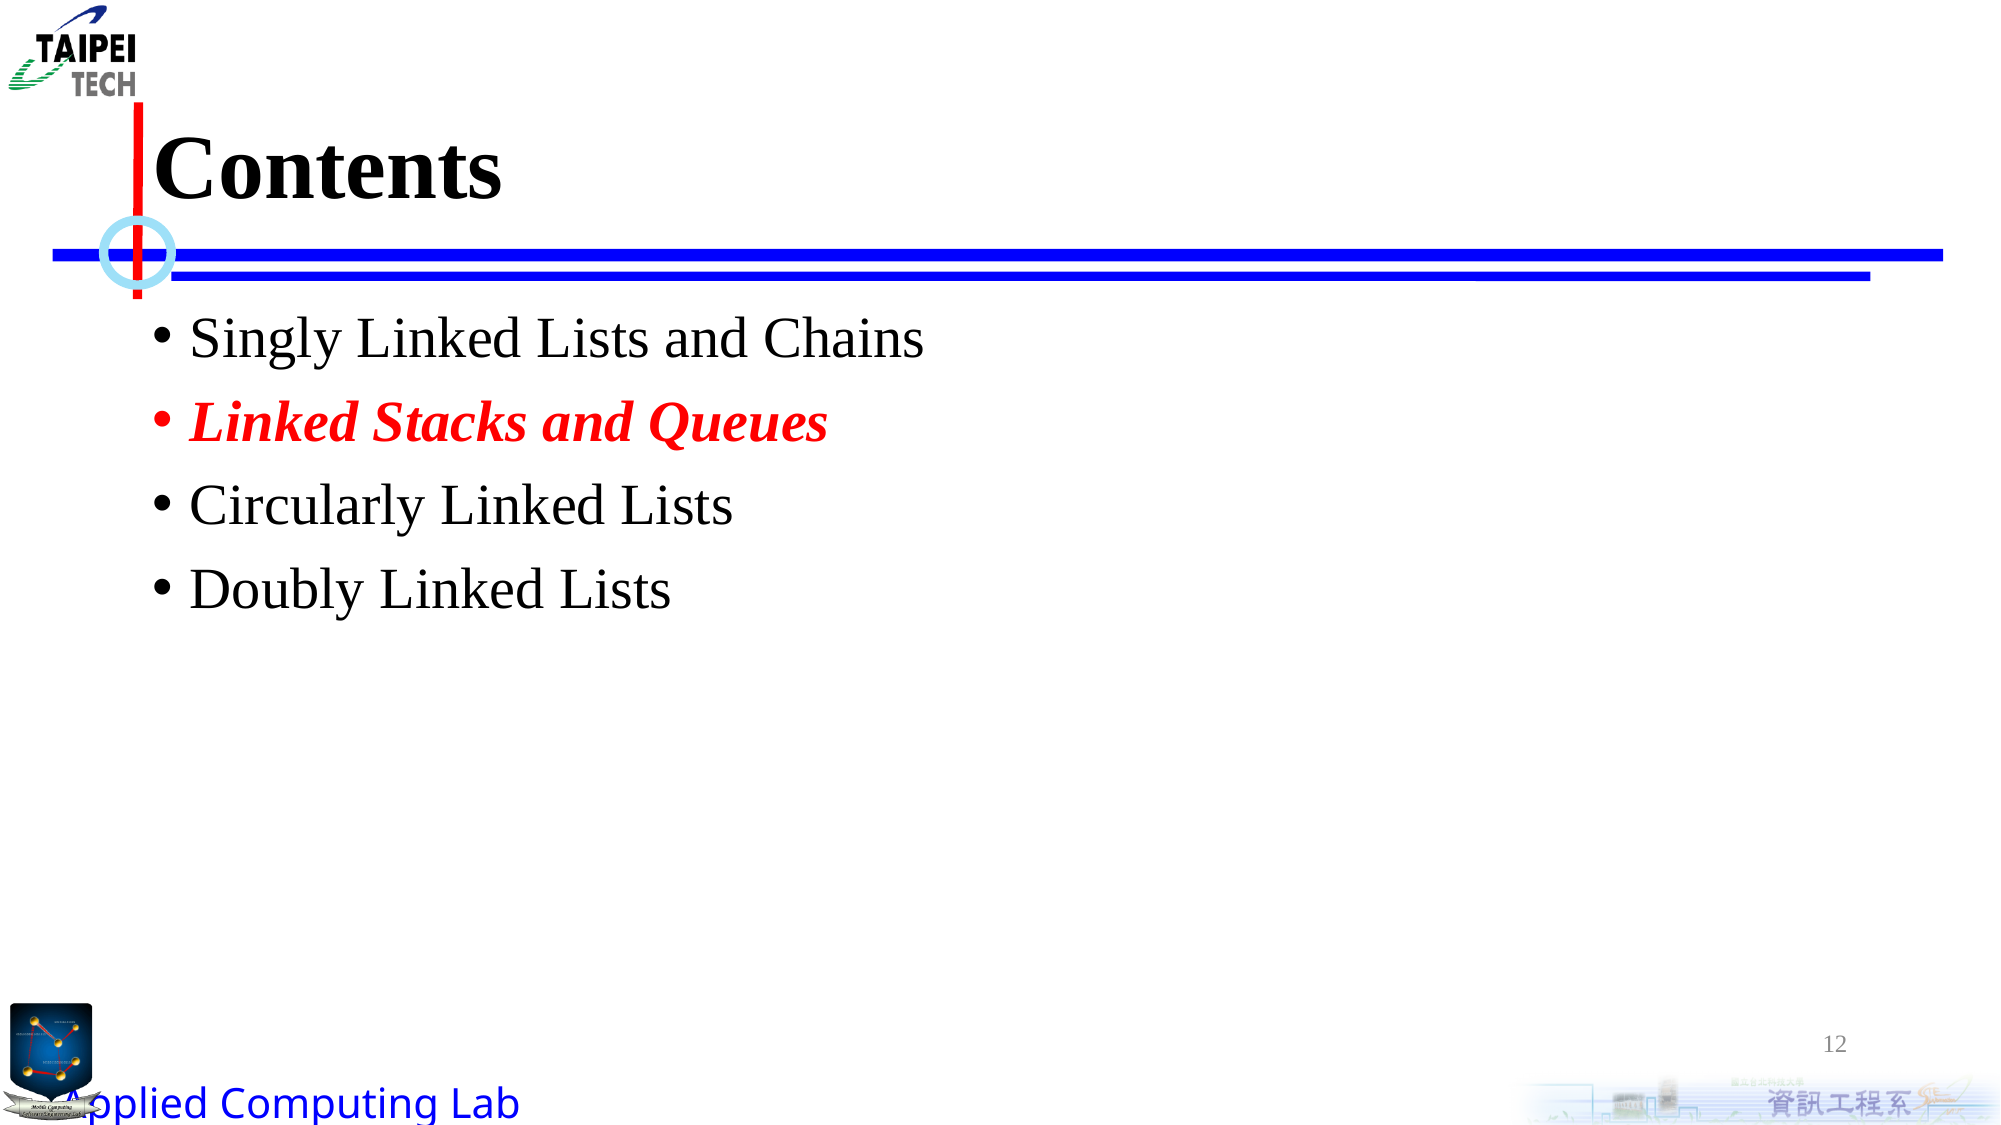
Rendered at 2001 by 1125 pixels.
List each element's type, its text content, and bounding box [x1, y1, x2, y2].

picture [0, 0, 143, 102]
title Contents [137, 59, 1863, 278]
picture [0, 999, 102, 1125]
slide_number 12 [1412, 1014, 1863, 1073]
list Singly Linked Lists and Chains Linked Stacks and Queues Circularly Linked Lists Doubly Linked Lists [137, 299, 1863, 1014]
